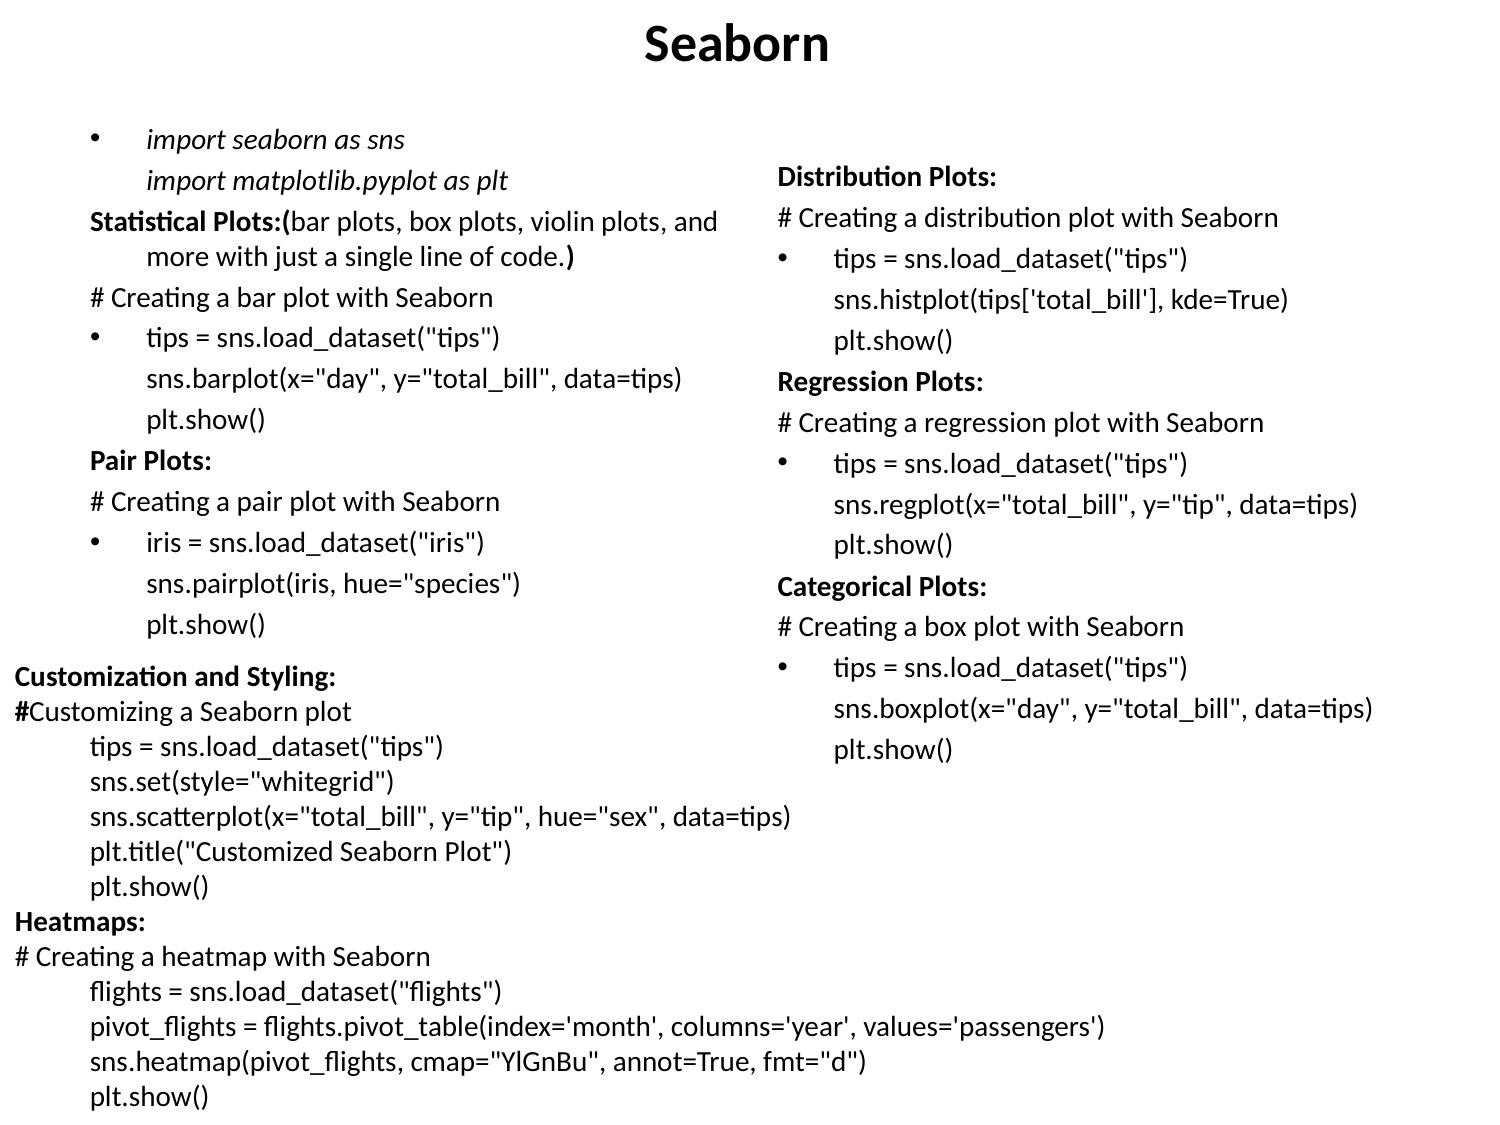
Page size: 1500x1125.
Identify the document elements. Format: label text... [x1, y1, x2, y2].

list import seaborn as sns import matplotlib.pyplot as plt Statistical Plots:(bar plots, box plots, violin plots, and more with just a single line of code.) # Creating a bar plot with Seaborn tips = sns.load_dataset("tips") sns.barplot(x="day", y="total_bill", data=tips) plt.show() Pair Plots: # Creating a pair plot with Seaborn iris = sns.load_dataset("iris") sns.pairplot(iris, hue="species") plt.show() [75, 112, 738, 649]
list Distribution Plots: # Creating a distribution plot with Seaborn tips = sns.load_dataset("tips") sns.histplot(tips['total_bill'], kde=True) plt.show() Regression Plots: # Creating a regression plot with Seaborn tips = sns.load_dataset("tips") sns.regplot(x="total_bill", y="tip", data=tips) plt.show() Categorical Plots: # Creating a box plot with Seaborn tips = sns.load_dataset("tips") sns.boxplot(x="day", y="total_bill", data=tips) plt.show() [762, 149, 1425, 649]
text_box Customization and Styling: #Customizing a Seaborn plot tips = sns.load_dataset("tips") sns.set(style="whitegrid") sns.scatterplot(x="total_bill", y="tip", hue="sex", data=tips) plt.title("Customized Seaborn Plot") plt.show() Heatmaps: # Creating a heatmap with Seaborn flights = sns.load_dataset("flights") pivot_flights = flights.pivot_table(index='month', columns='year', values='passengers') sns.heatmap(pivot_flights, cmap="YlGnBu", annot=True, fmt="d") plt.show() [0, 649, 1500, 1120]
title Seaborn [62, 0, 1413, 80]
